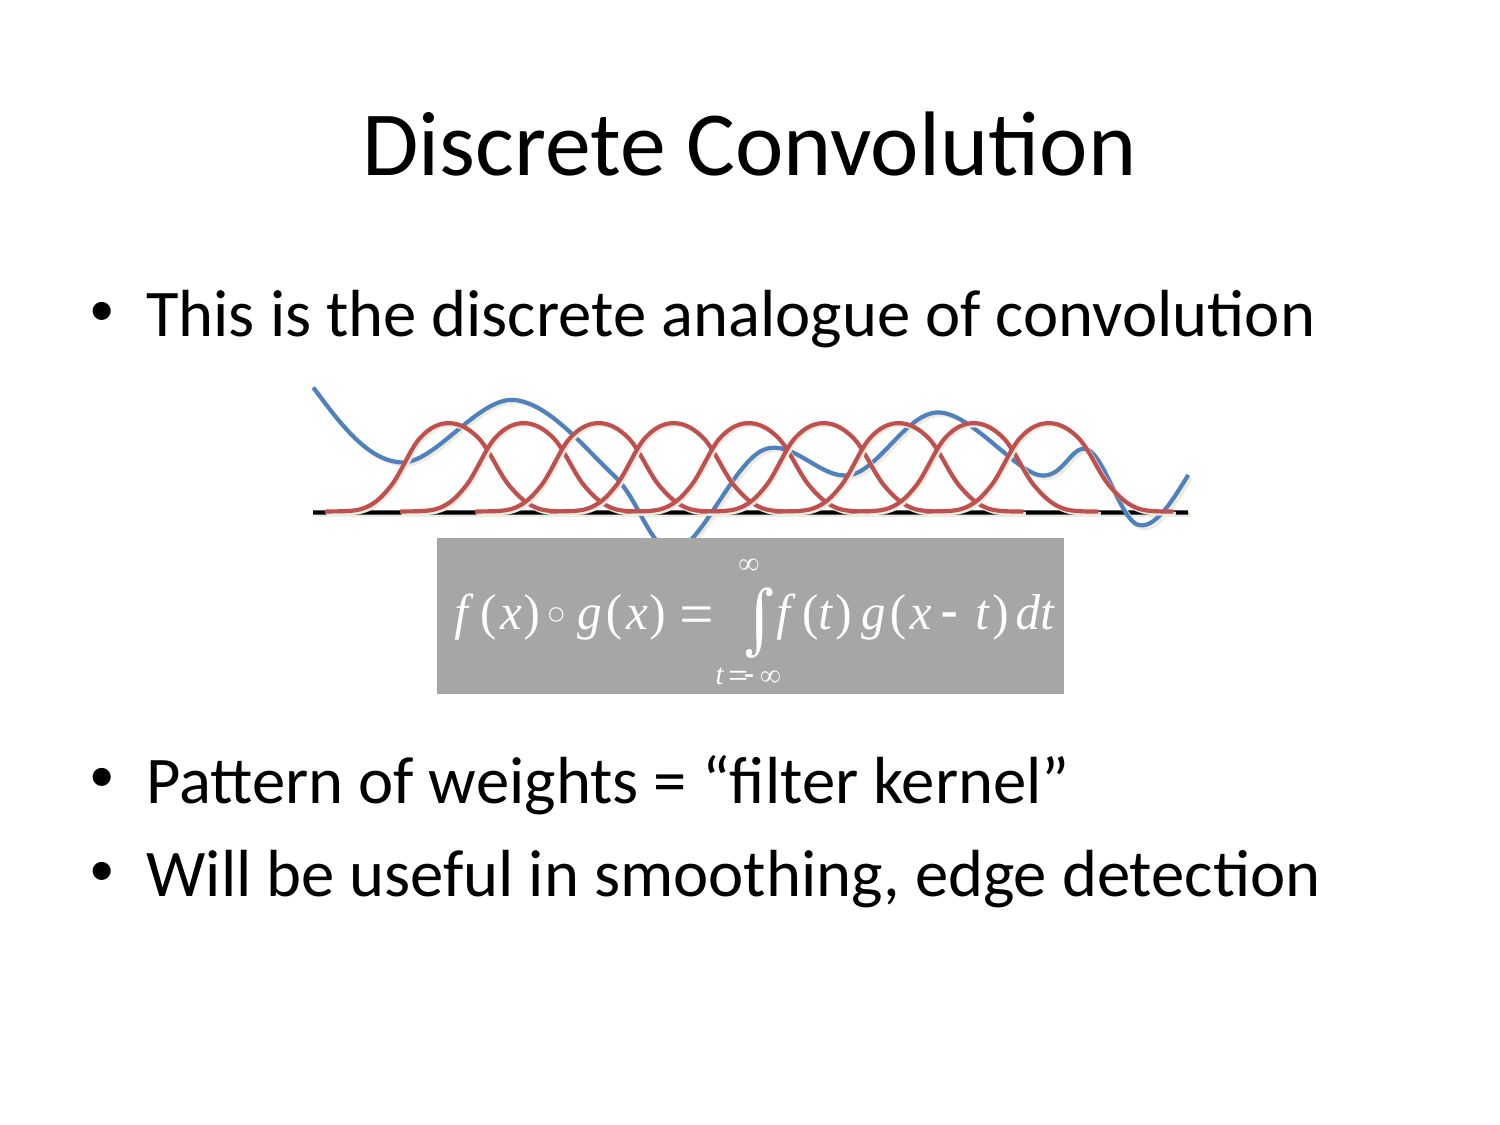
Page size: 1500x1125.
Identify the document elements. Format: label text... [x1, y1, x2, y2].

title Discrete Convolution [75, 45, 1425, 233]
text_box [437, 537, 1065, 695]
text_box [313, 387, 1189, 555]
list This is the discrete analogue of convolution Pattern of weights = “filter kernel” Will be useful in smoothing, edge detection [75, 262, 1425, 1005]
